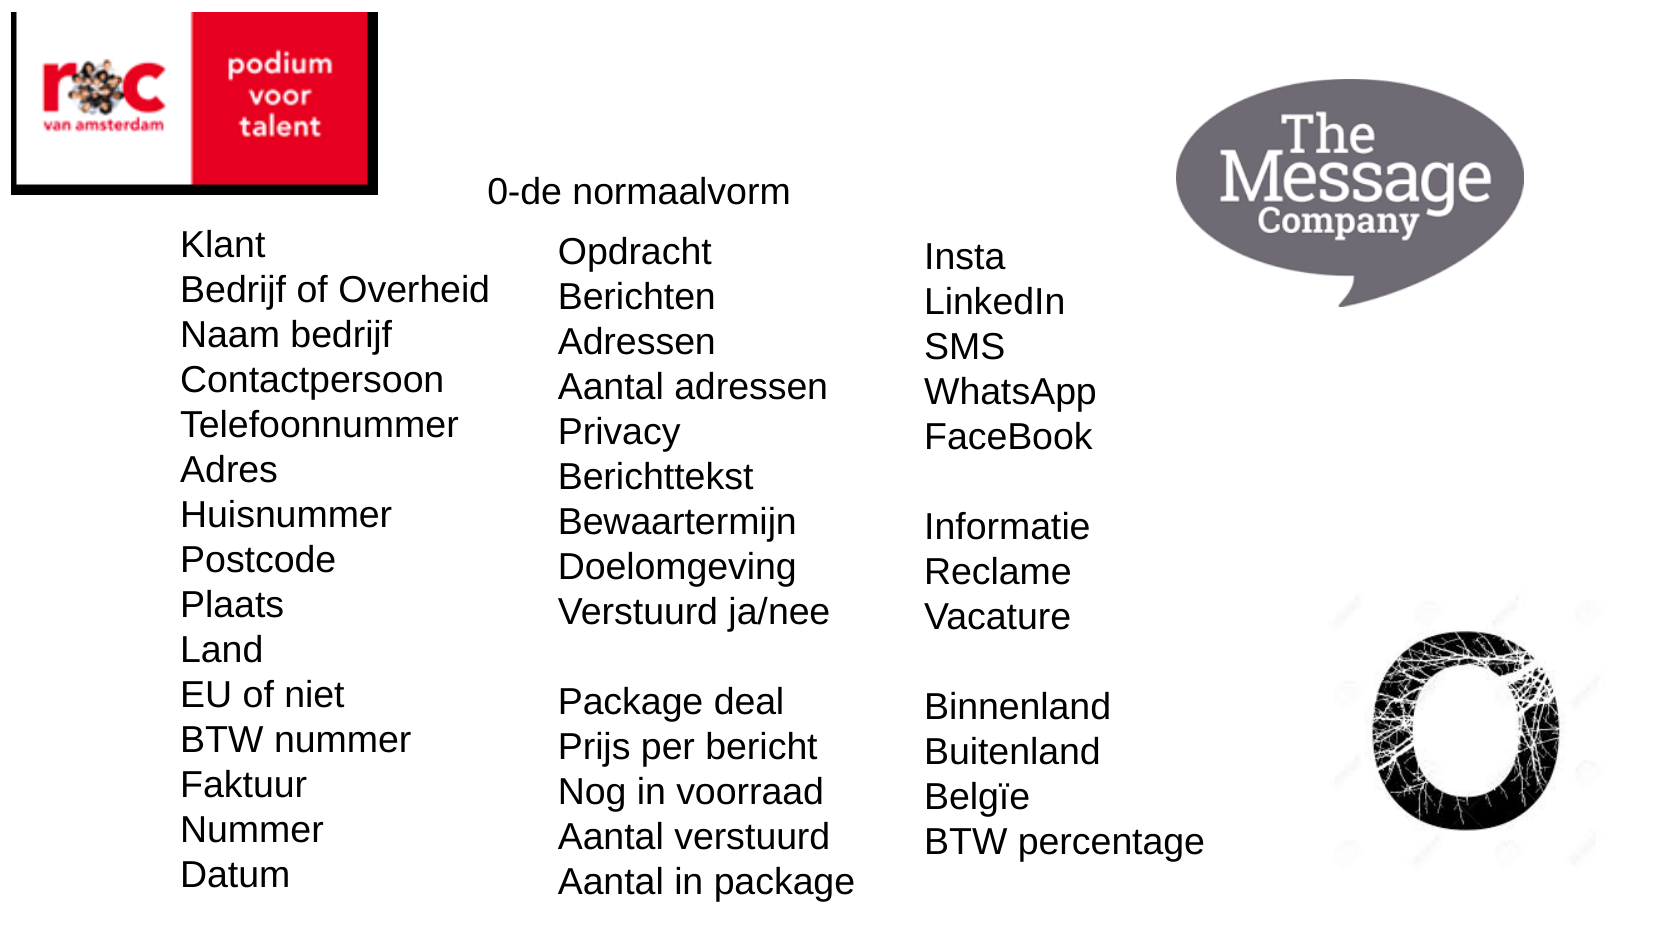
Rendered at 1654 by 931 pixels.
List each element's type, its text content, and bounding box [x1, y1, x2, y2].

text_box Insta LinkedIn SMS WhatsApp FaceBook Informatie Reclame Vacature Binnenland Buitenland Belgïe BTW percentage [909, 224, 1229, 870]
text_box 0-de normaalvorm [472, 159, 1170, 265]
picture [10, 12, 378, 195]
picture [1175, 79, 1524, 308]
text_box Opdracht Berichten Adressen Aantal adressen Privacy Berichttekst Bewaartermijn Doelomgeving Verstuurd ja/nee Package deal Prijs per bericht Nog in voorraad Aantal verstuurd Aantal in package [543, 219, 874, 931]
picture [1324, 590, 1607, 872]
text_box Klant Bedrijf of Overheid Naam bedrijf Contactpersoon Telefoonnummer Adres Huisnummer Postcode Plaats Land EU of niet BTW nummer Faktuur Nummer Datum [165, 212, 567, 903]
